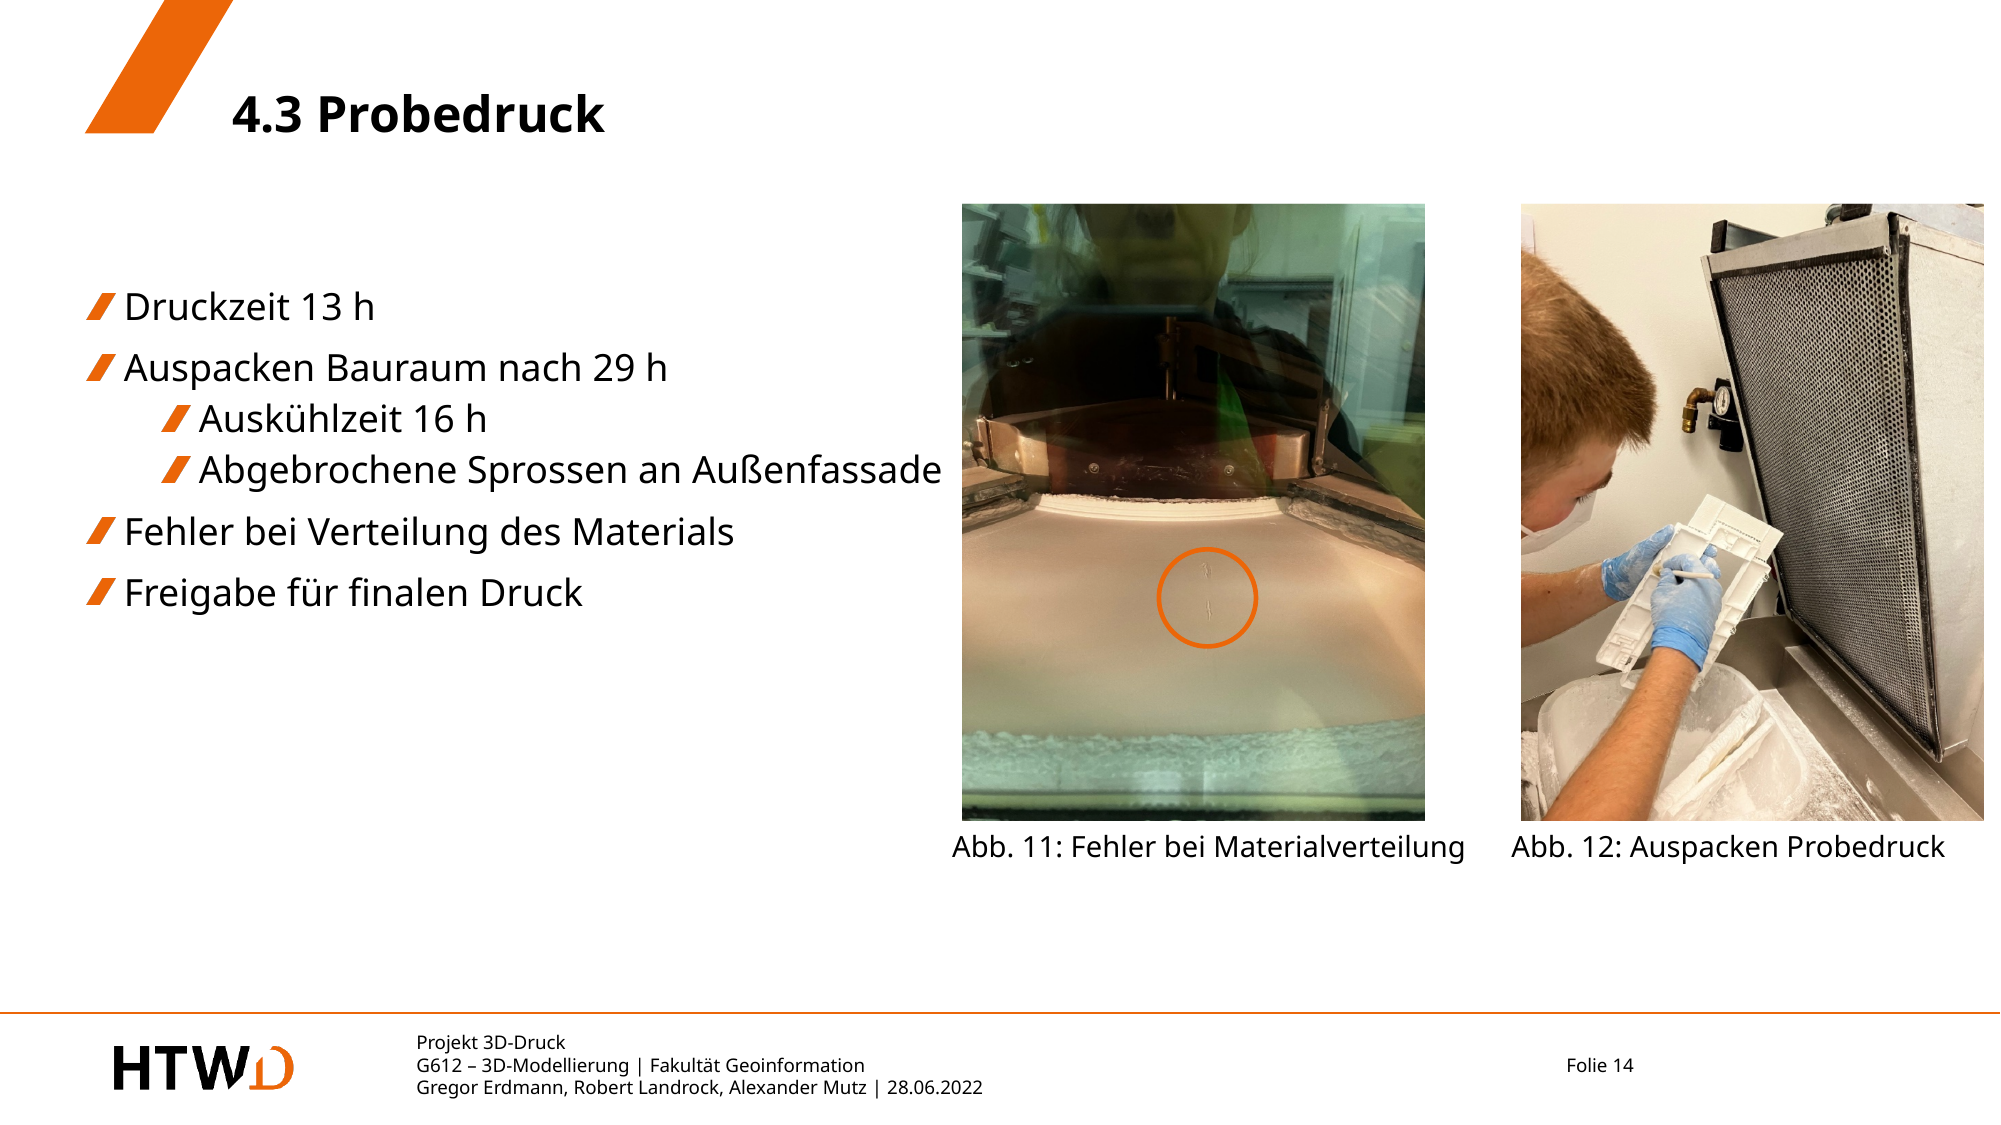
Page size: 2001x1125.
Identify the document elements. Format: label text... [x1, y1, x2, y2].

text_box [1496, 203, 2000, 872]
title 4.3 Probedruck [232, 40, 1908, 144]
picture [86, 354, 116, 381]
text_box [937, 203, 1496, 872]
picture [78, 1014, 329, 1125]
picture [161, 405, 191, 432]
picture [86, 578, 116, 605]
picture [86, 293, 116, 320]
picture [161, 456, 191, 483]
picture [86, 517, 116, 544]
list Druckzeit 13 h Auspacken Bauraum nach 29 h Auskühlzeit 16 h Abgebrochene Sprossen an Außenfassade Fehler bei Verteilung des Materials Freigabe für finalen Druck [86, 288, 937, 858]
